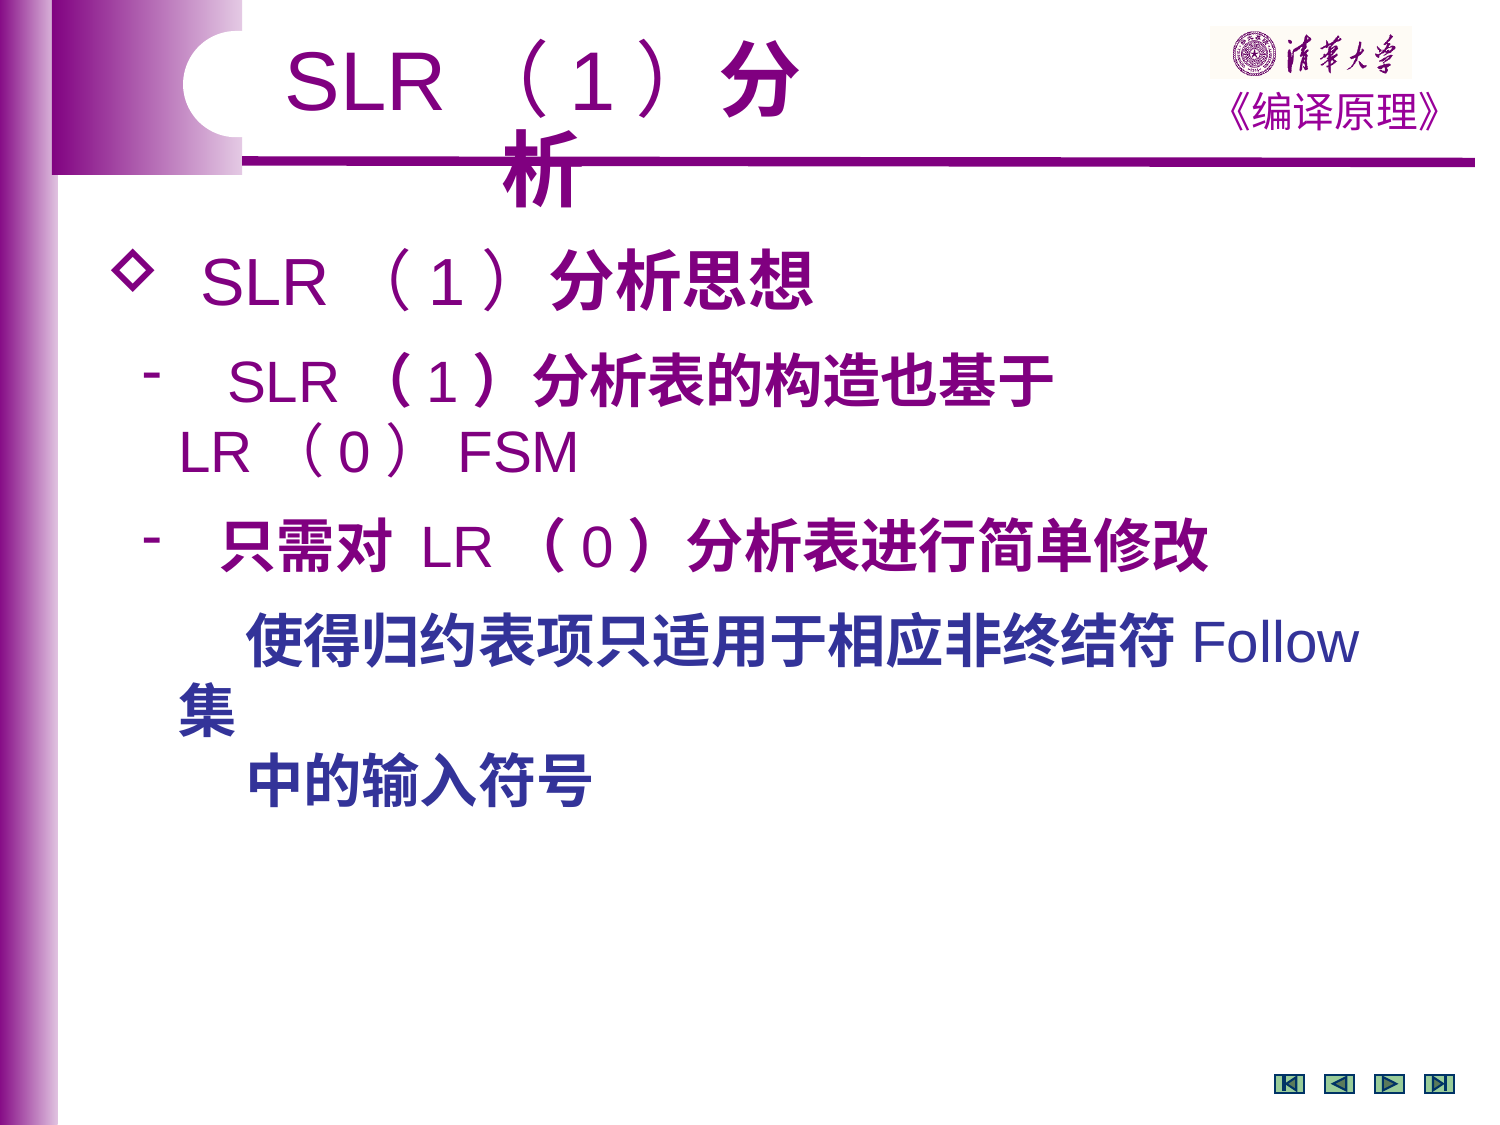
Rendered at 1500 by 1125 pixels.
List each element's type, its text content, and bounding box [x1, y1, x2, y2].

text_box [1324, 1074, 1355, 1093]
text_box SLR（1）分析思想 SLR（1）分析表的构造也基于LR（0）FSM 只需对 LR（0）分析表进行简单修改 使得归约表项只适用于相应非终结符Follow 集 中的输入符号 [88, 231, 1459, 822]
picture [1210, 26, 1412, 79]
text_box [1424, 1074, 1455, 1093]
text_box SLR（1）分析 [254, 30, 833, 226]
text_box [1274, 1074, 1305, 1093]
text_box [1374, 1074, 1405, 1093]
